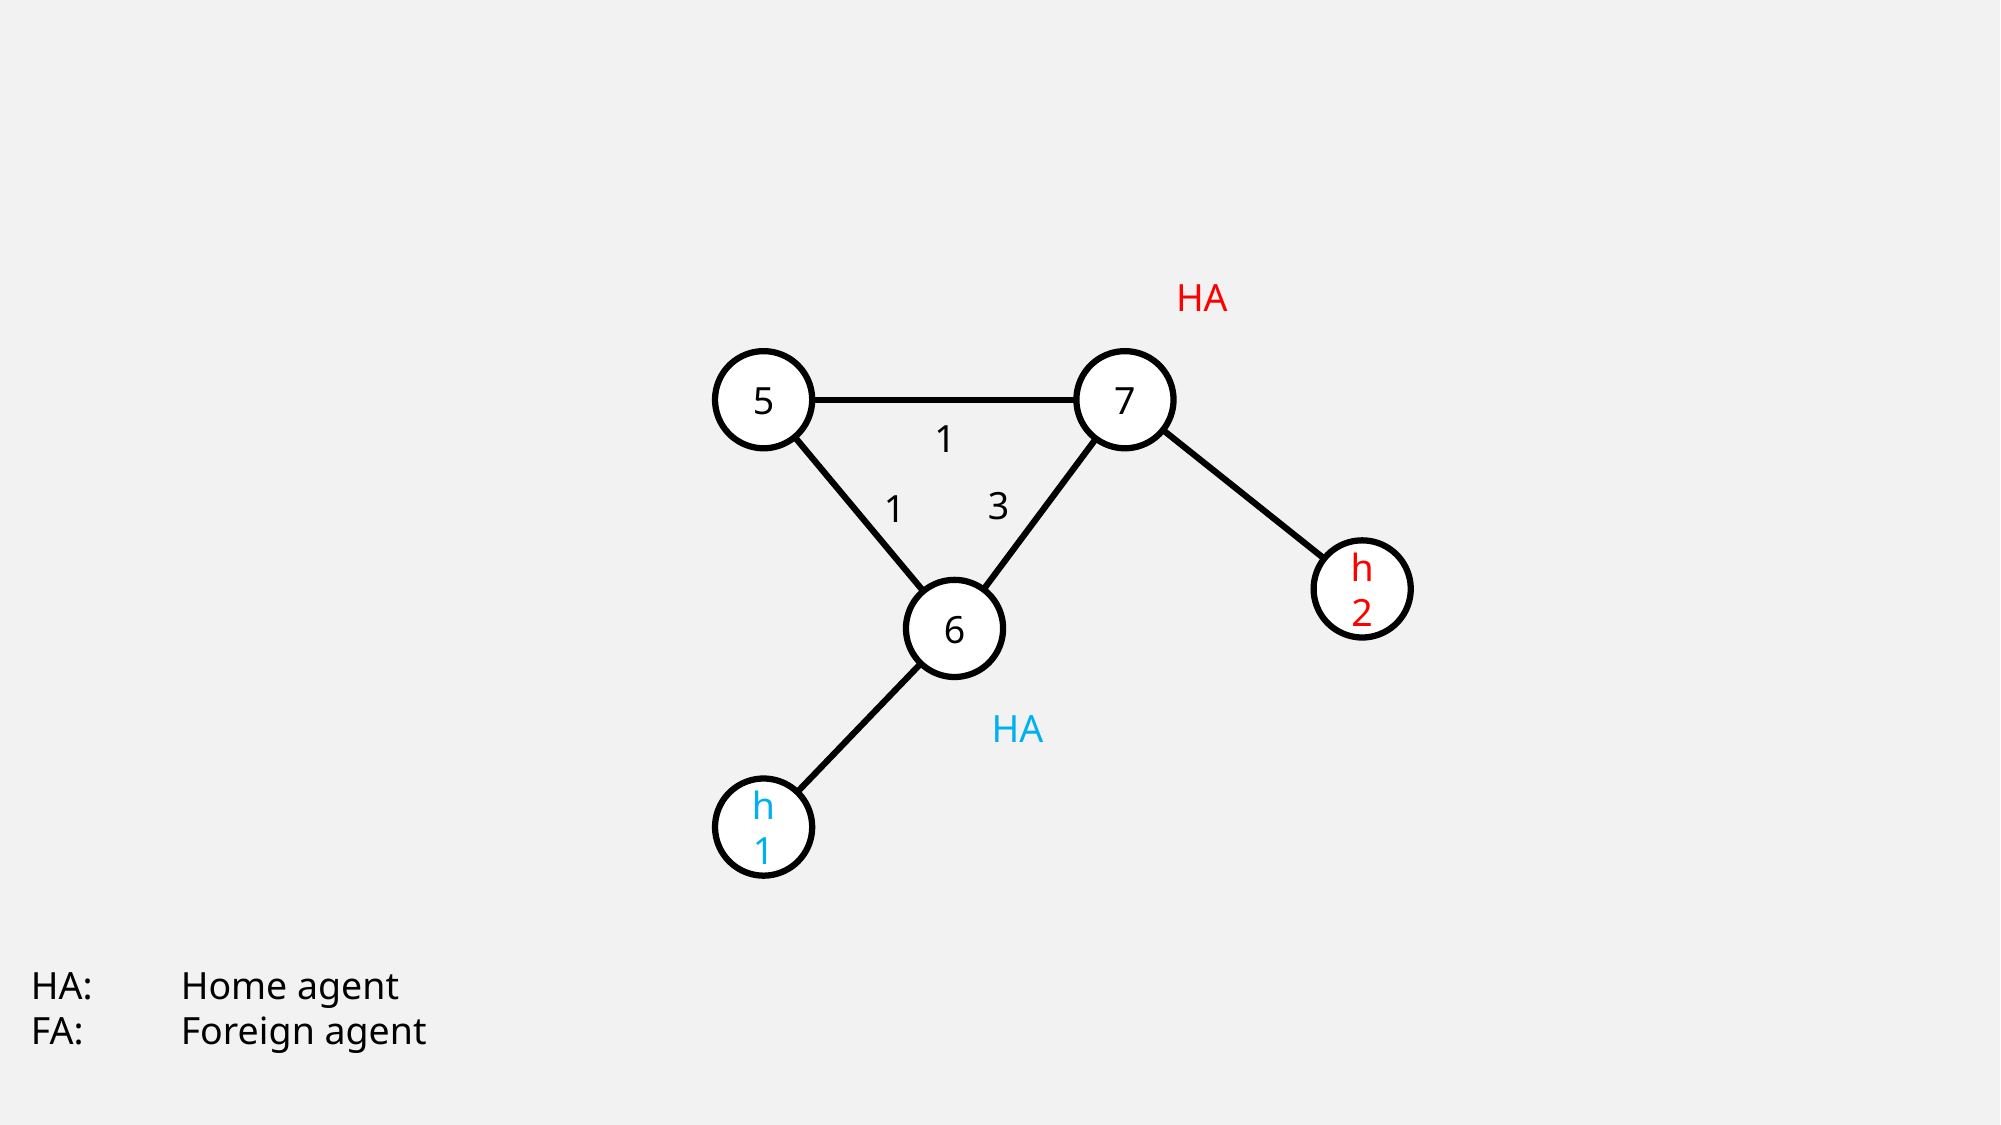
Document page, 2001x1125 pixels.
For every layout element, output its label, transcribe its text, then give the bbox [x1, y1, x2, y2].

text_box h2 [1312, 539, 1412, 639]
text_box 5 [714, 350, 814, 450]
text_box 7 [1075, 350, 1175, 399]
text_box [763, 399, 1125, 629]
text_box HA [976, 697, 1059, 758]
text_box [1125, 399, 1363, 589]
text_box 6 [955, 629, 1005, 679]
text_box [763, 629, 955, 828]
text_box h1 [714, 777, 814, 877]
text_box HA [1161, 266, 1243, 326]
text_box HA: Home agent FA: Foreign agent [16, 955, 442, 1060]
